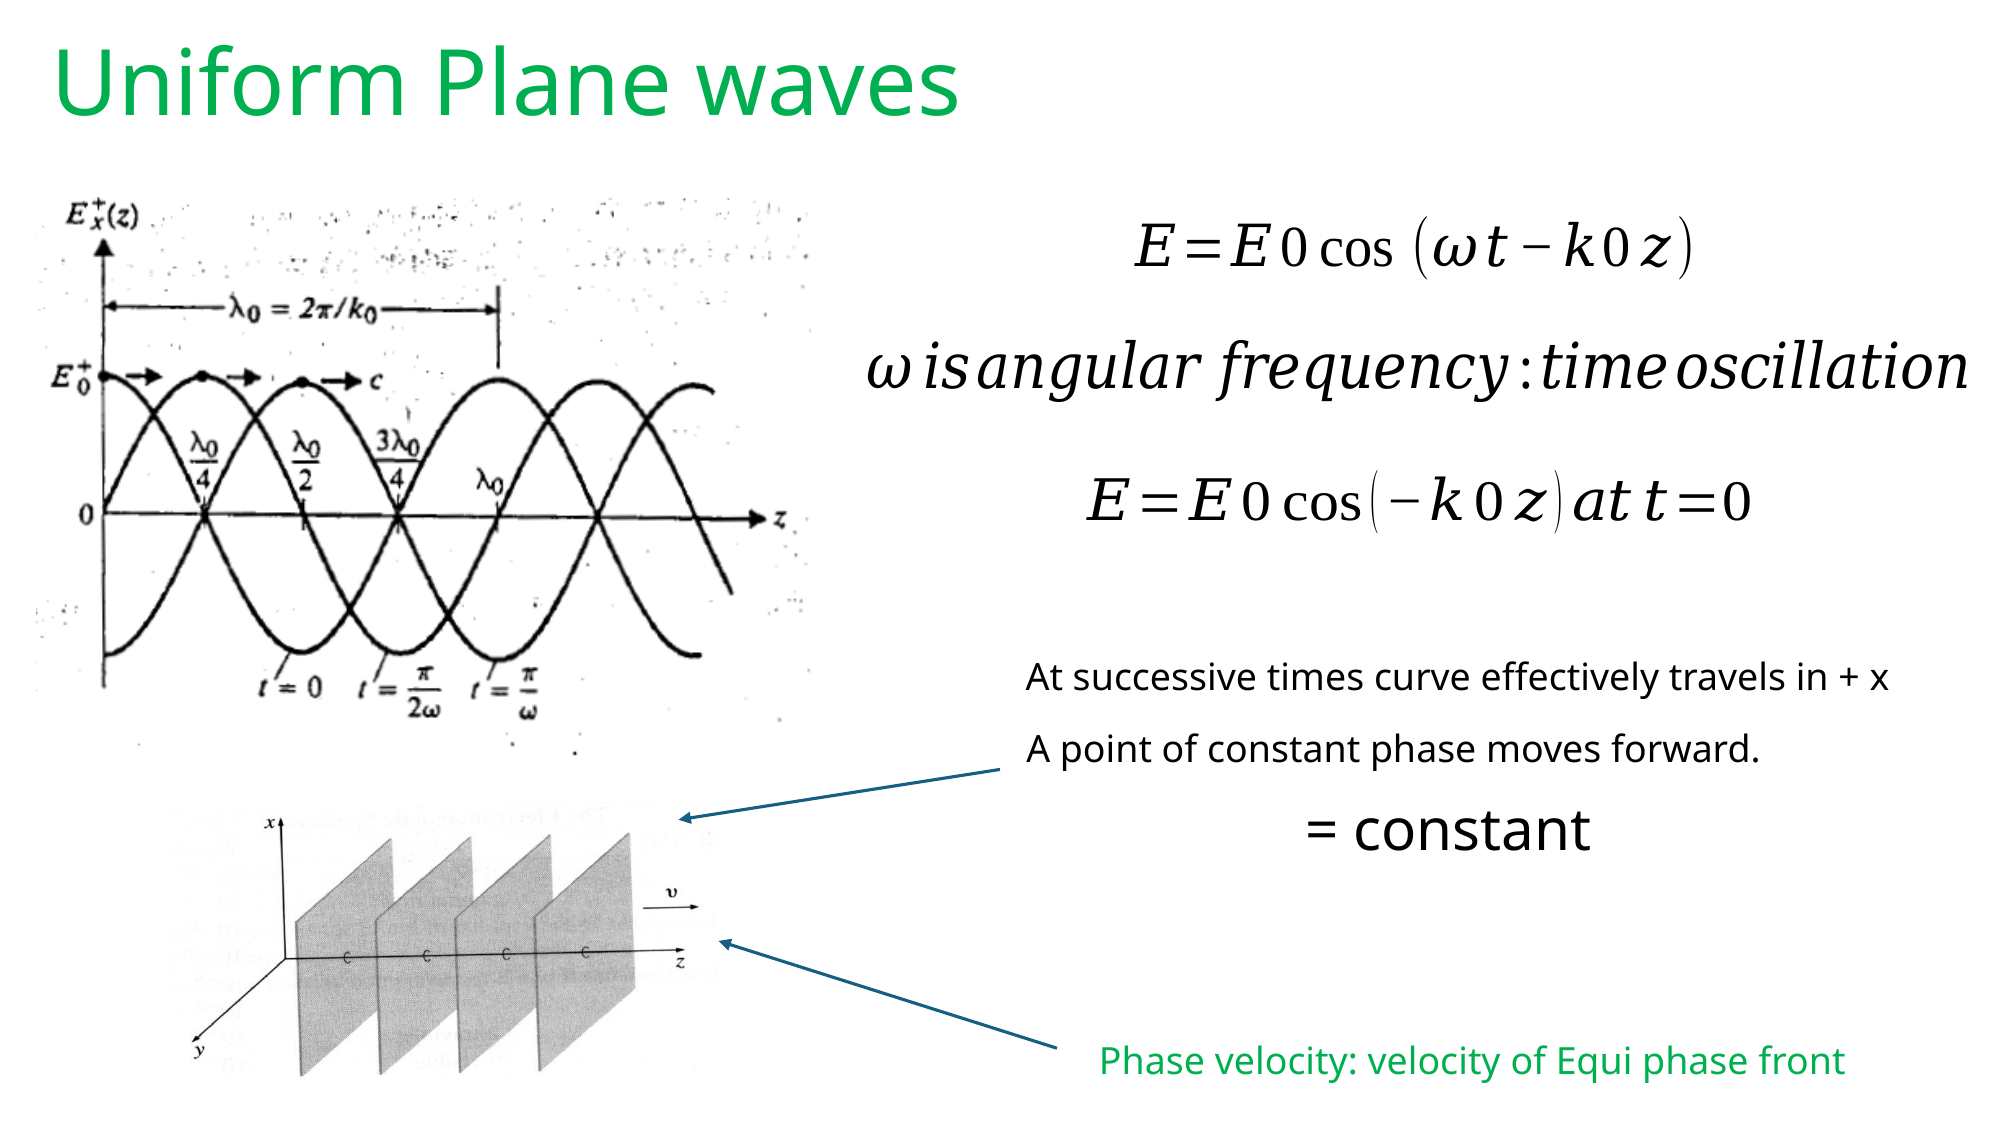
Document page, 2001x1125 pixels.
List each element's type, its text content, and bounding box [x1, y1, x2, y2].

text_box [165, 797, 722, 1085]
text_box A point of constant phase moves forward. [1011, 717, 1776, 778]
text_box At successive times curve effectively travels in + x [1010, 645, 1906, 706]
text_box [677, 768, 1001, 821]
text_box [717, 940, 1058, 1049]
picture [36, 196, 812, 770]
title Uniform Plane waves [36, 18, 1762, 154]
text_box Phase velocity: velocity of Equi phase front [1084, 1030, 2000, 1090]
